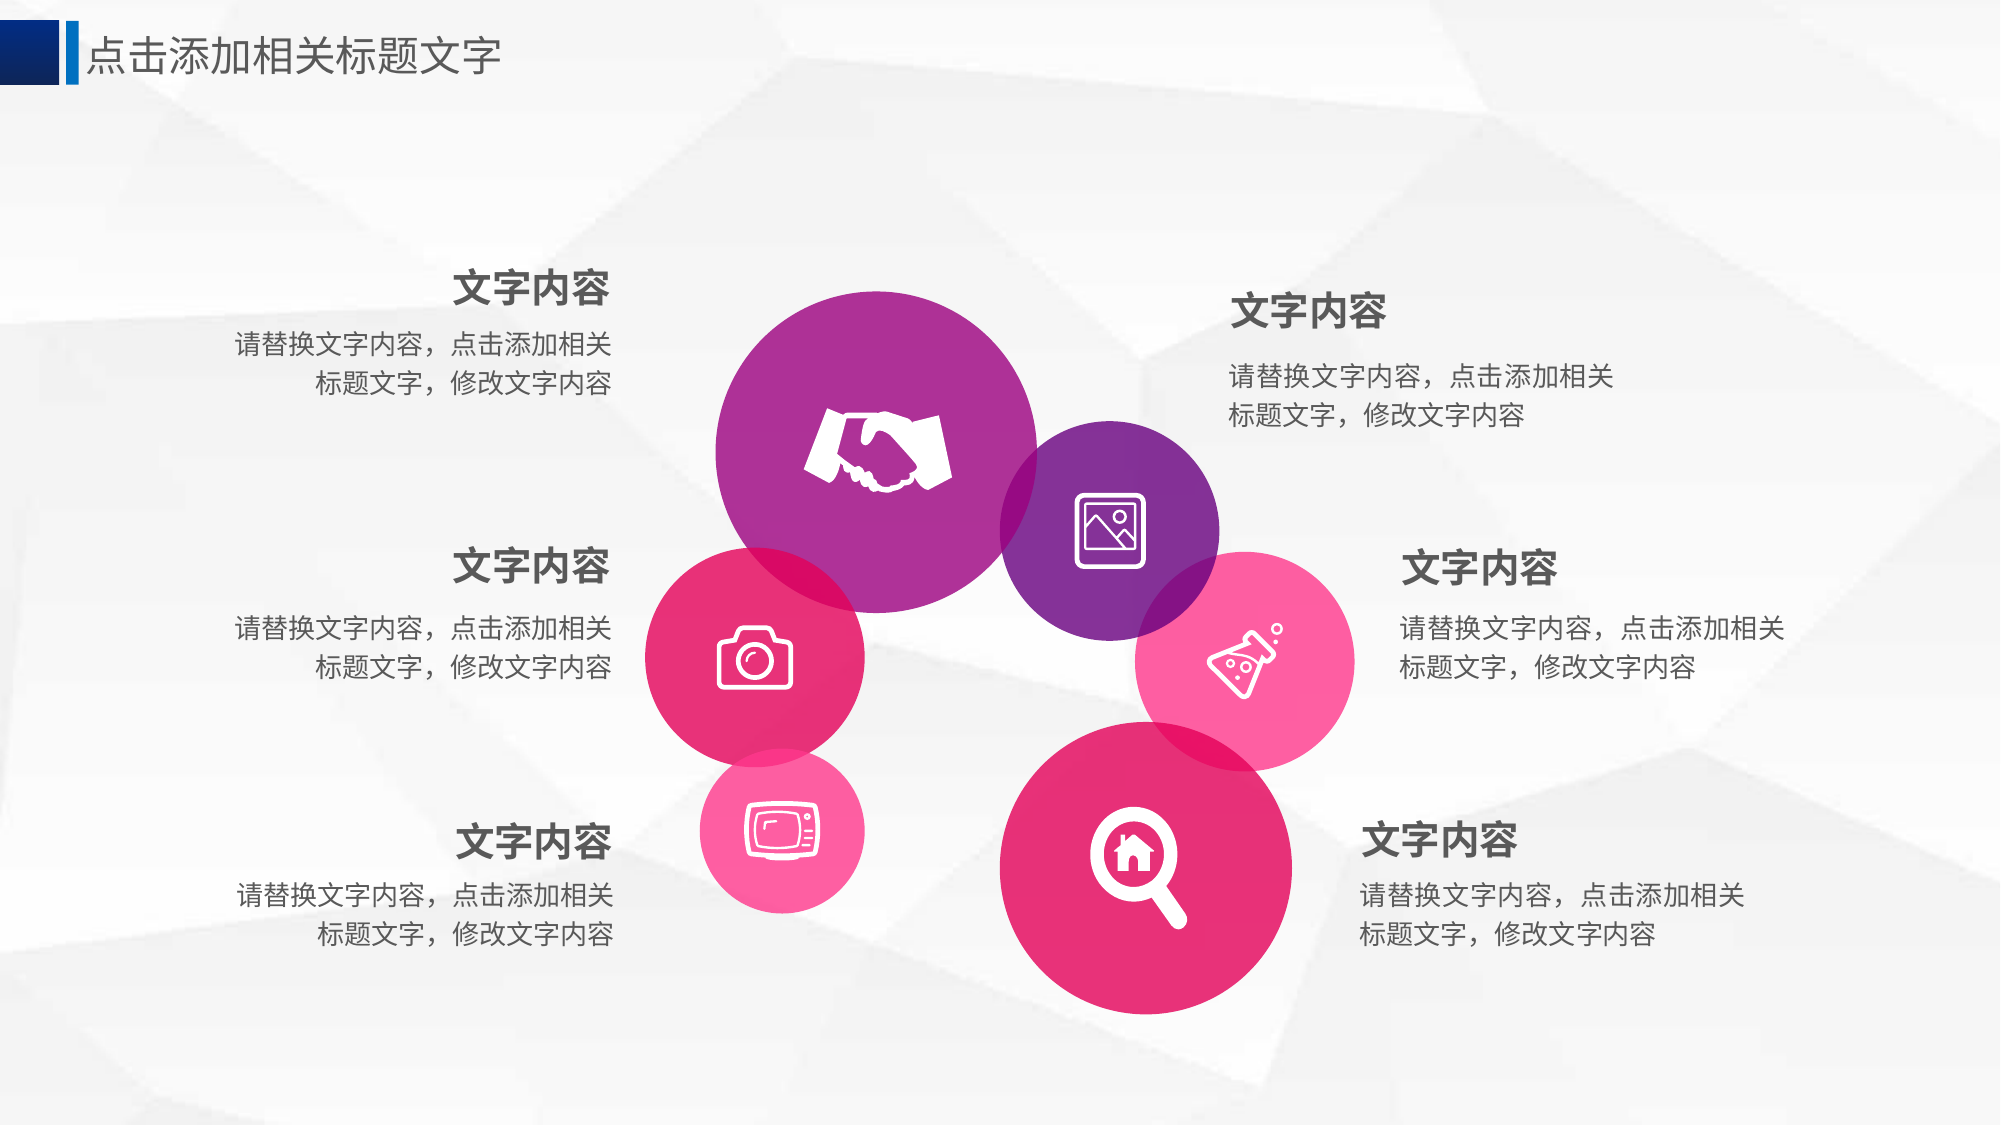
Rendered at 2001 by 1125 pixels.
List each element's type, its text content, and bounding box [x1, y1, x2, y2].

text_box 文字内容 [1386, 526, 1765, 599]
text_box 点击添加相关标题文字 [70, 9, 560, 101]
text_box 文字内容 [249, 799, 628, 872]
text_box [699, 748, 865, 914]
text_box 请替换文字内容，点击添加相关标题文字，修改文字内容 [1386, 597, 1799, 690]
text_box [999, 421, 1220, 641]
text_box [715, 291, 1037, 614]
text_box [66, 20, 70, 85]
text_box 请替换文字内容，点击添加相关标题文字，修改文字内容 [213, 314, 626, 406]
text_box 请替换文字内容，点击添加相关标题文字，修改文字内容 [213, 597, 626, 690]
text_box 文字内容 [1346, 797, 1725, 870]
picture [0, 0, 2001, 1125]
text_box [645, 547, 865, 768]
text_box [0, 20, 60, 85]
text_box 请替换文字内容，点击添加相关标题文字，修改文字内容 [215, 865, 628, 957]
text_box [999, 721, 1292, 1015]
text_box 请替换文字内容，点击添加相关标题文字，修改文字内容 [1346, 865, 1759, 957]
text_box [1134, 551, 1355, 772]
text_box 文字内容 [247, 246, 626, 319]
text_box 请替换文字内容，点击添加相关标题文字，修改文字内容 [1215, 345, 1628, 438]
text_box 文字内容 [247, 524, 626, 596]
text_box 文字内容 [1215, 268, 1594, 341]
